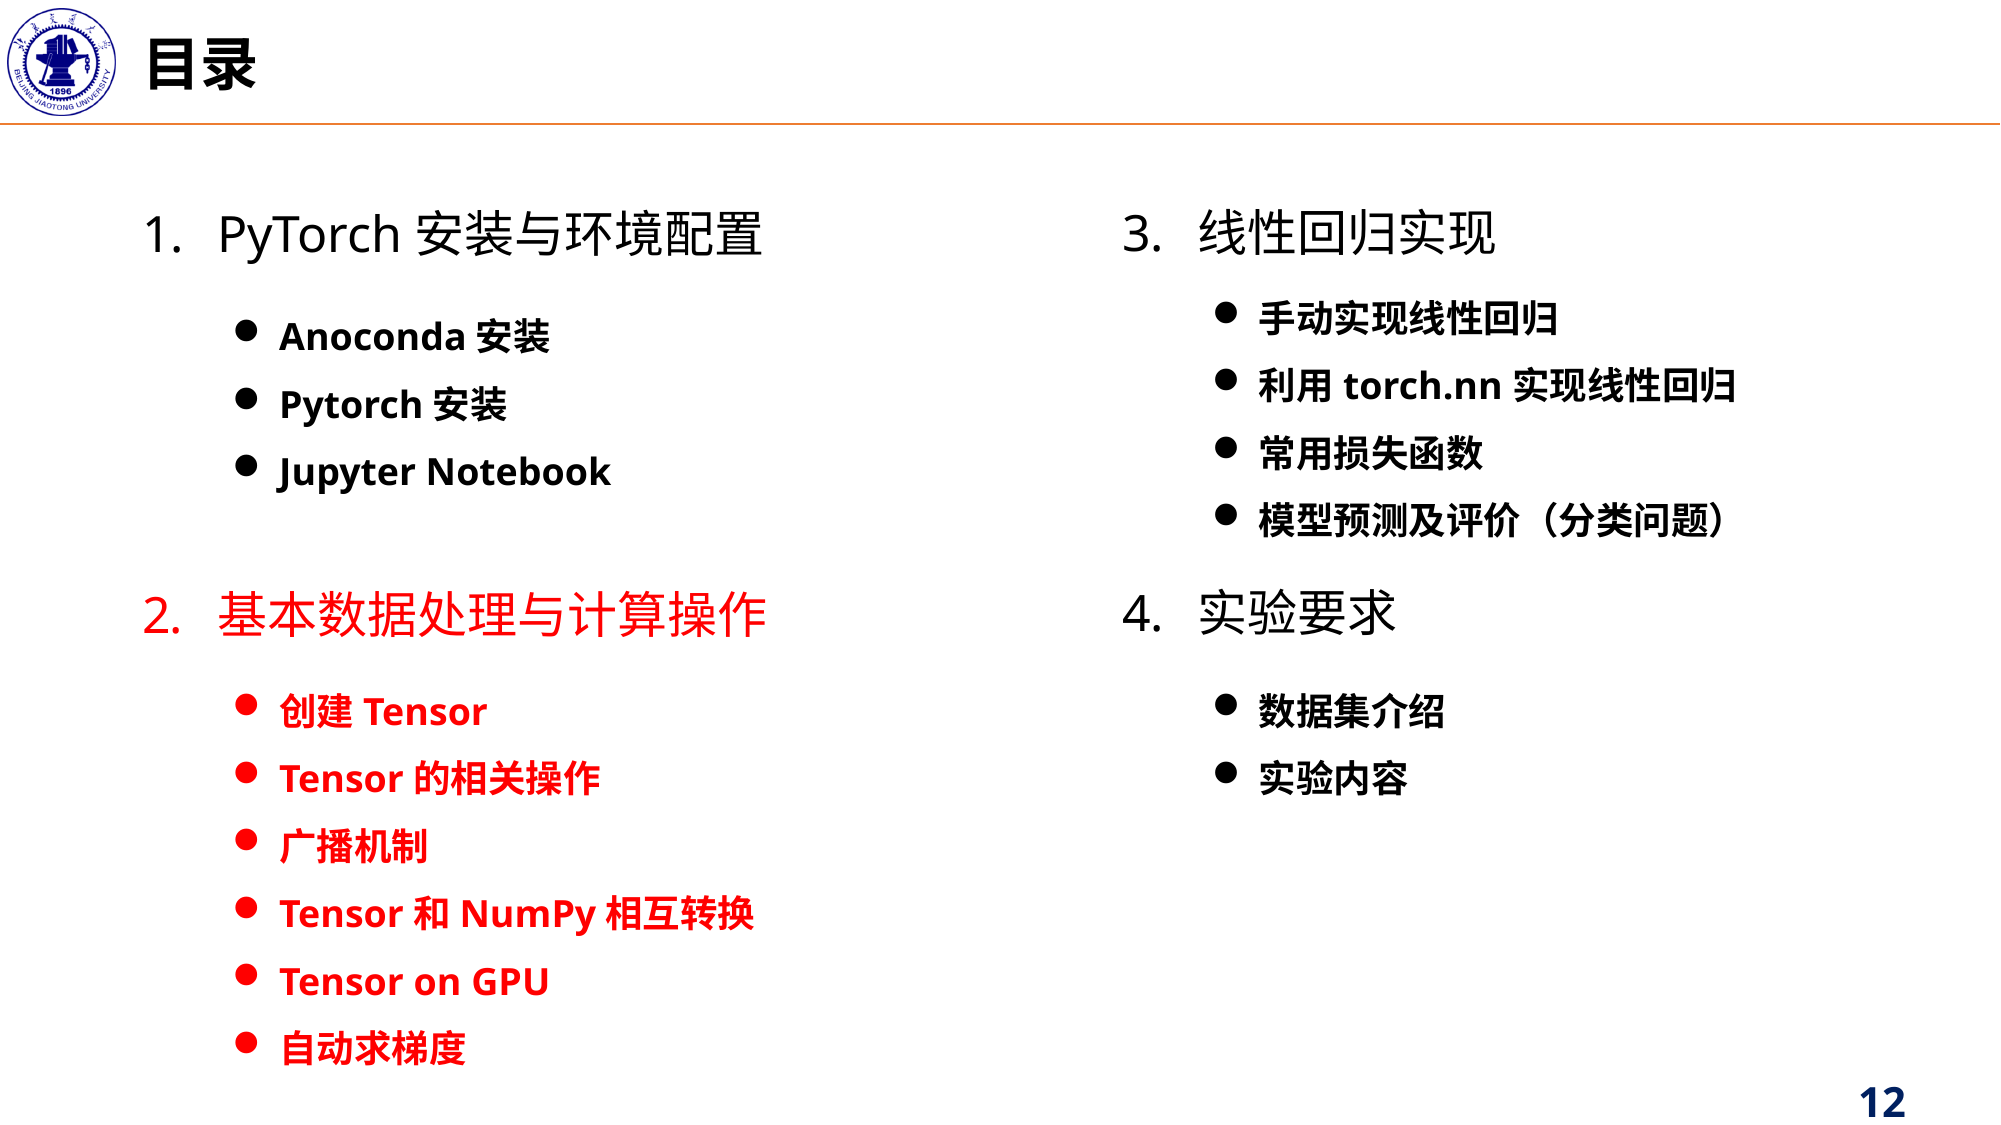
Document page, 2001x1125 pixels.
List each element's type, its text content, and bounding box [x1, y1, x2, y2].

picture [7, 8, 116, 116]
text_box PyTorch安装与环境配置 [127, 170, 919, 266]
text_box 目录 [127, 19, 1958, 105]
text_box Anoconda安装 Pytorch安装 Jupyter Notebook [217, 283, 825, 501]
text_box 数据集介绍 实验内容 [1197, 657, 1619, 808]
text_box 创建Tensor Tensor的相关操作 广播机制 Tensor和NumPy相互转换 Tensor on GPU 自动求梯度 [217, 657, 877, 1078]
text_box 手动实现线性回归 利用torch.nn实现线性回归 常用损失函数 模型预测及评价（分类问题） [1197, 265, 1958, 550]
text_box 实验要求 [1107, 544, 1529, 650]
text_box 基本数据处理与计算操作 [127, 545, 893, 651]
text_box 线性回归实现 [1107, 163, 1656, 269]
